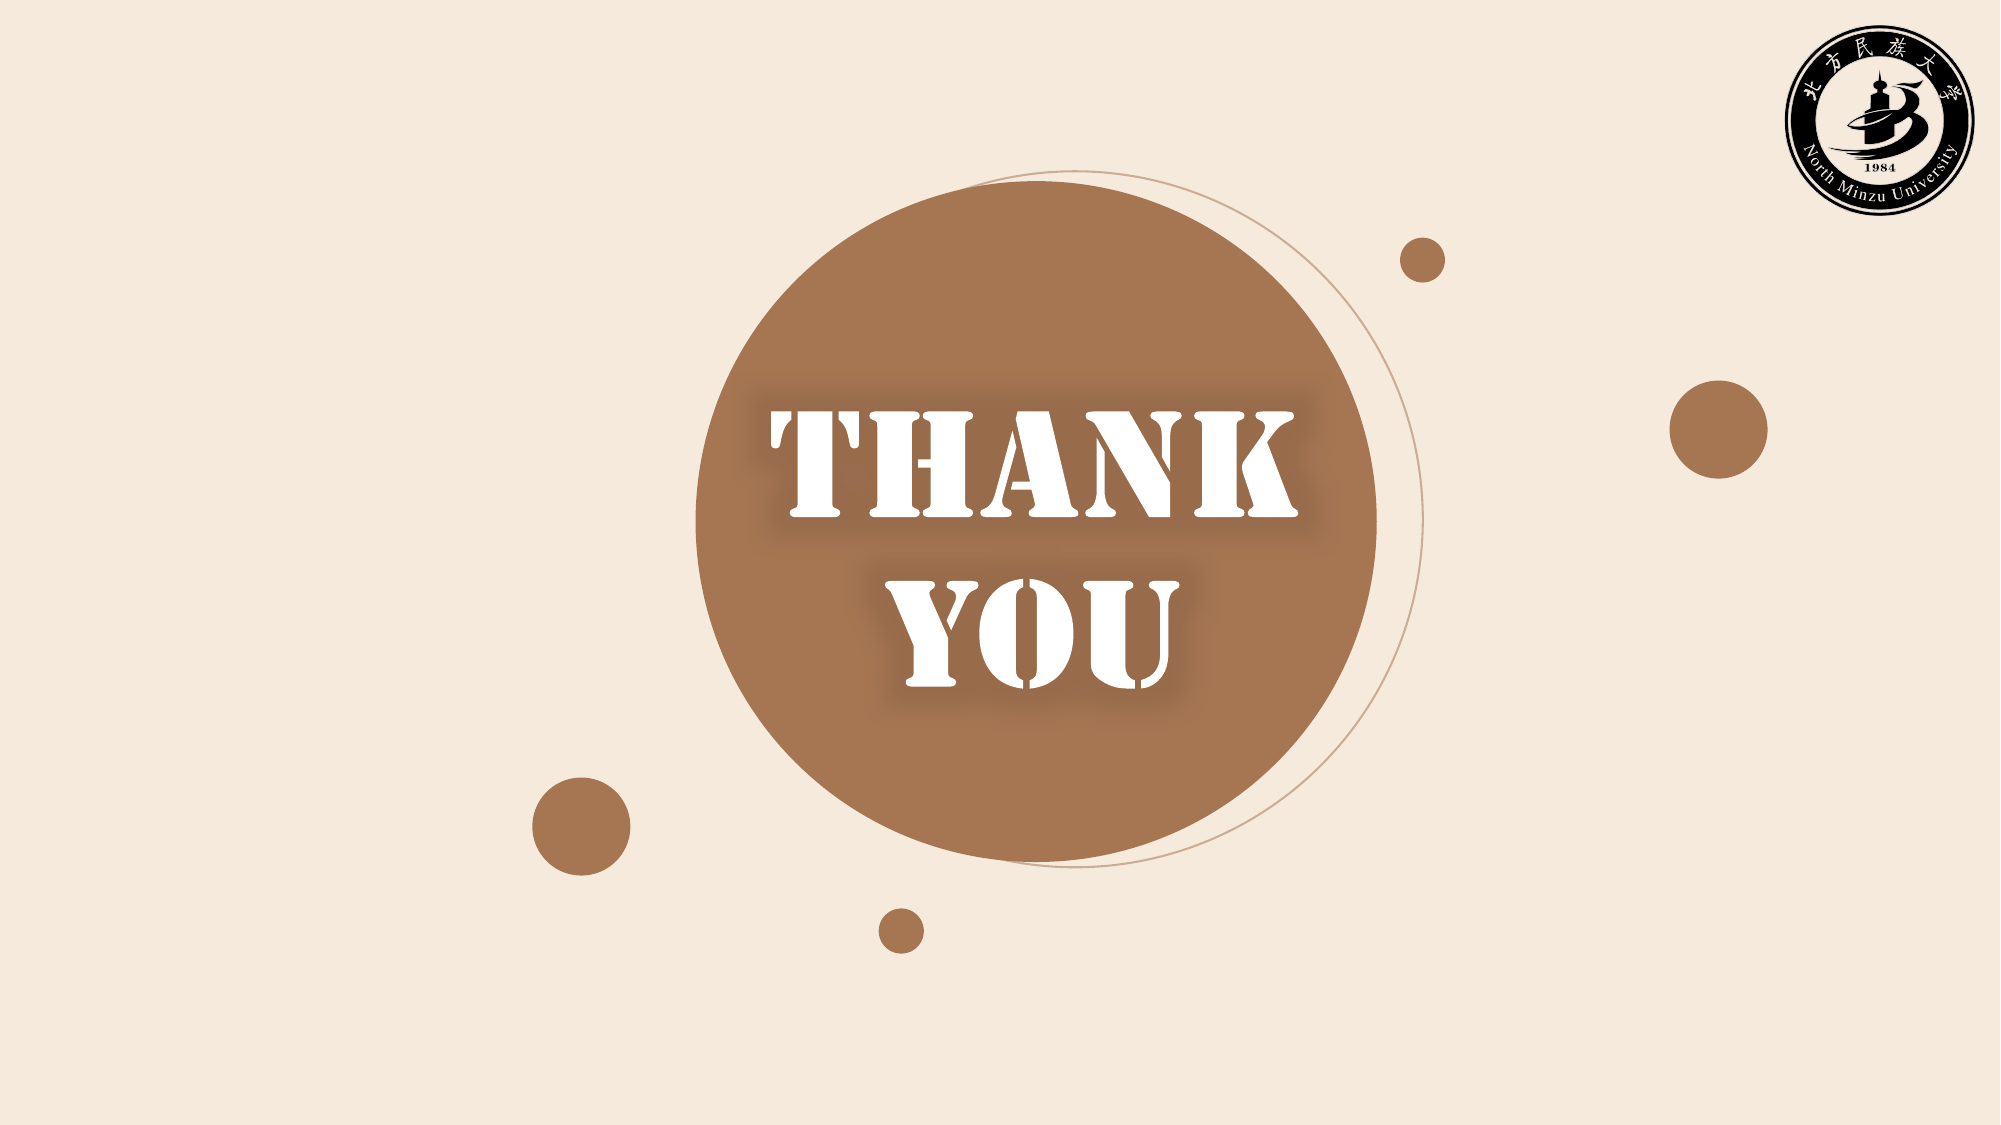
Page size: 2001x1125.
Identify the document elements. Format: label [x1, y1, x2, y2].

text_box [789, 411, 841, 518]
text_box [1083, 580, 1135, 689]
text_box [884, 580, 957, 687]
text_box [1150, 411, 1182, 472]
text_box [918, 411, 974, 518]
text_box [1010, 411, 1079, 518]
text_box [1141, 580, 1180, 689]
text_box [980, 431, 1017, 518]
text_box [979, 578, 1024, 689]
text_box [1085, 411, 1171, 518]
text_box [946, 580, 979, 631]
picture [1777, 17, 1982, 223]
text_box [771, 411, 792, 449]
text_box [869, 411, 920, 518]
text_box [1194, 411, 1245, 518]
text_box [838, 411, 859, 449]
text_box [1029, 578, 1074, 689]
text_box [1241, 411, 1299, 518]
